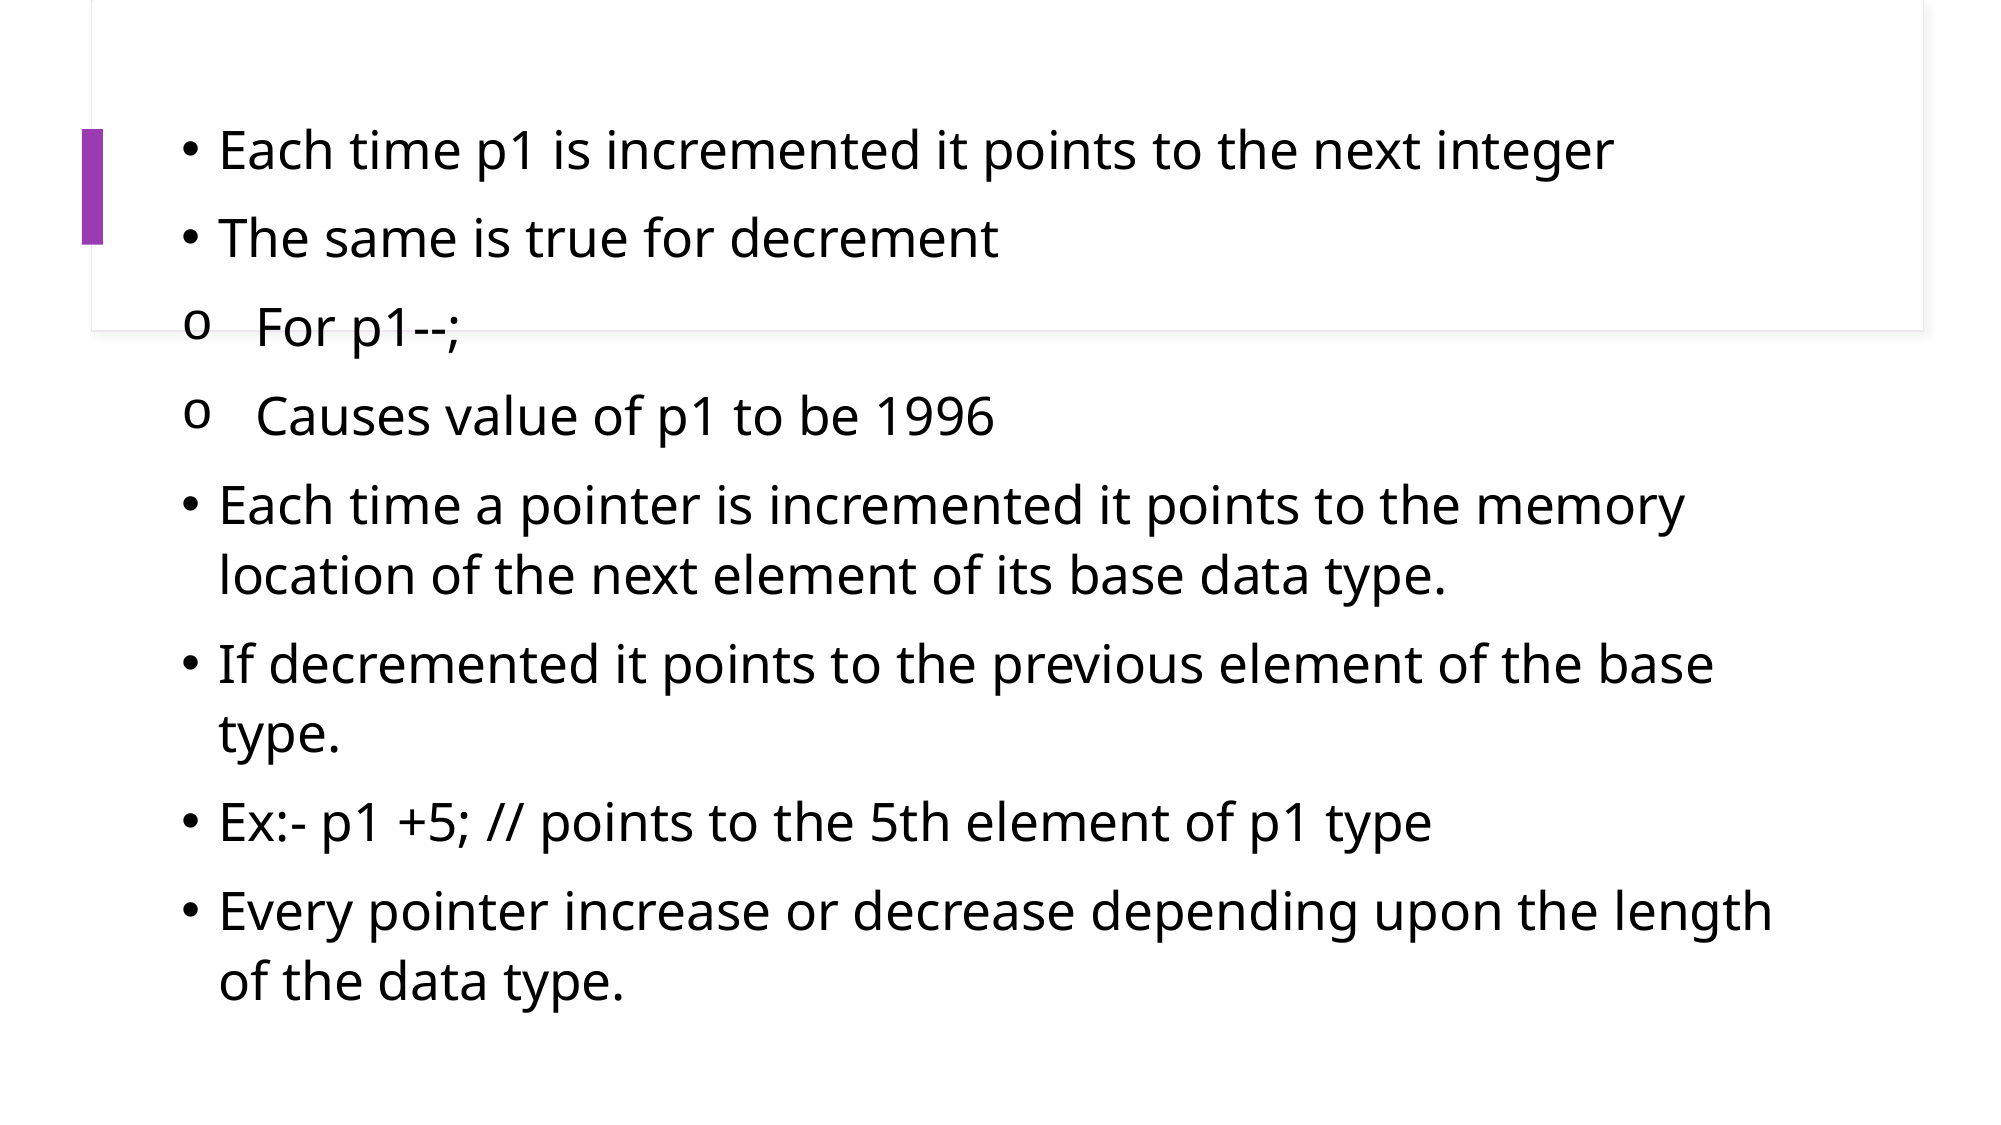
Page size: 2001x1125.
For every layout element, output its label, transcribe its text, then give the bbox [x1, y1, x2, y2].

list Each time p1 is incremented it points to the next integer The same is true for decrement For p1--; Causes value of p1 to be 1996 Each time a pointer is incremented it points to the memory location of the next element of its base data type. If decremented it points to the previous element of the base type. Ex:- p1 +5; // points to the 5th element of p1 type Every pointer increase or decrease depending upon the length of the data type. [166, 102, 1835, 1025]
